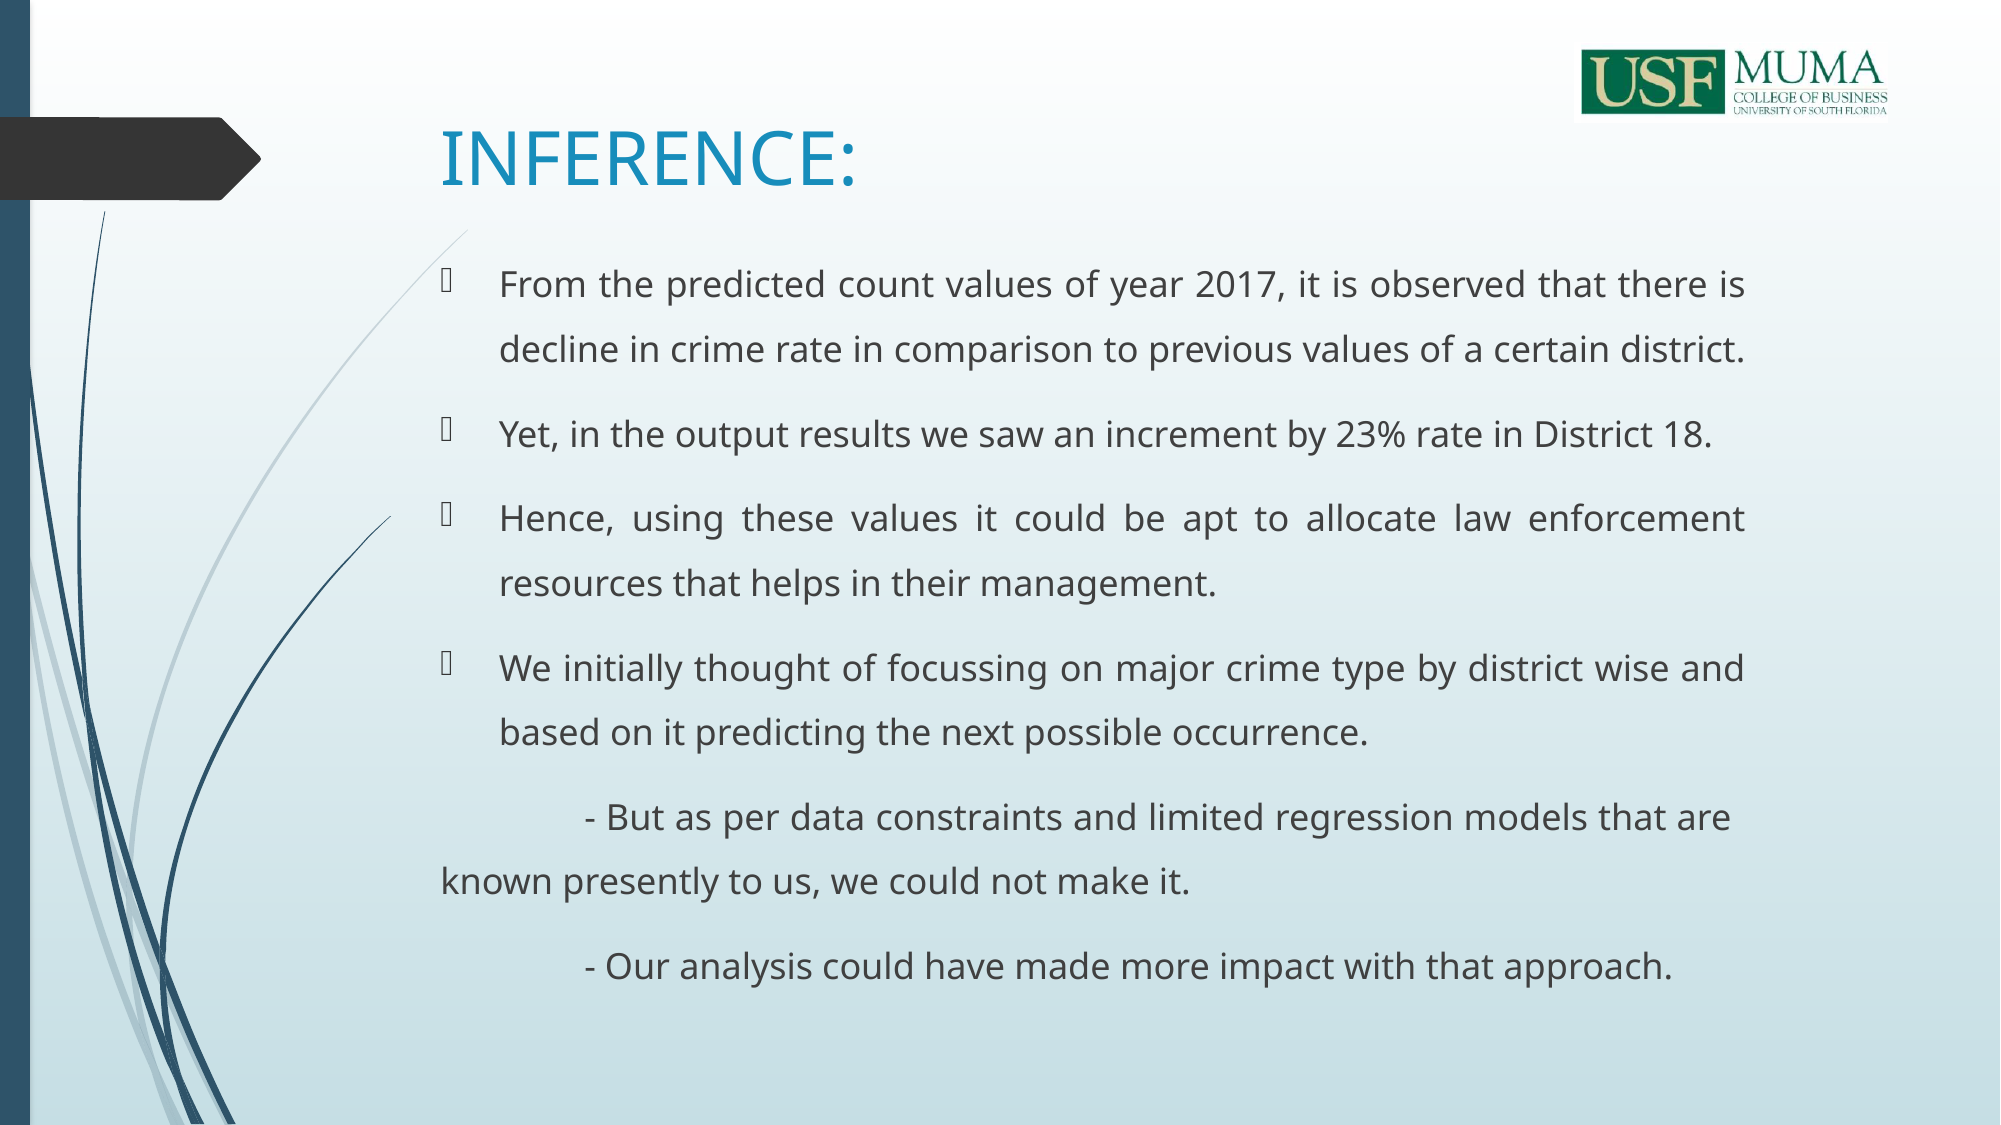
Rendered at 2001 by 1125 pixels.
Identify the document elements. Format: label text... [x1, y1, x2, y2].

picture [1574, 42, 1888, 123]
title INFERENCE: [425, 102, 1408, 233]
list From the predicted count values of year 2017, it is observed that there is decline in crime rate in comparison to previous values of a certain district. Yet, in the output results we saw an increment by 23% rate in District 18. Hence, using these values it could be apt to allocate law enforcement resources that helps in their management. We initially thought of focussing on major crime type by district wise and based on it predicting the next possible occurrence. - But as per data constraints and limited regression models that are known presently to us, we could not make it. - Our analysis could have made more impact with that approach. [425, 232, 1763, 1023]
